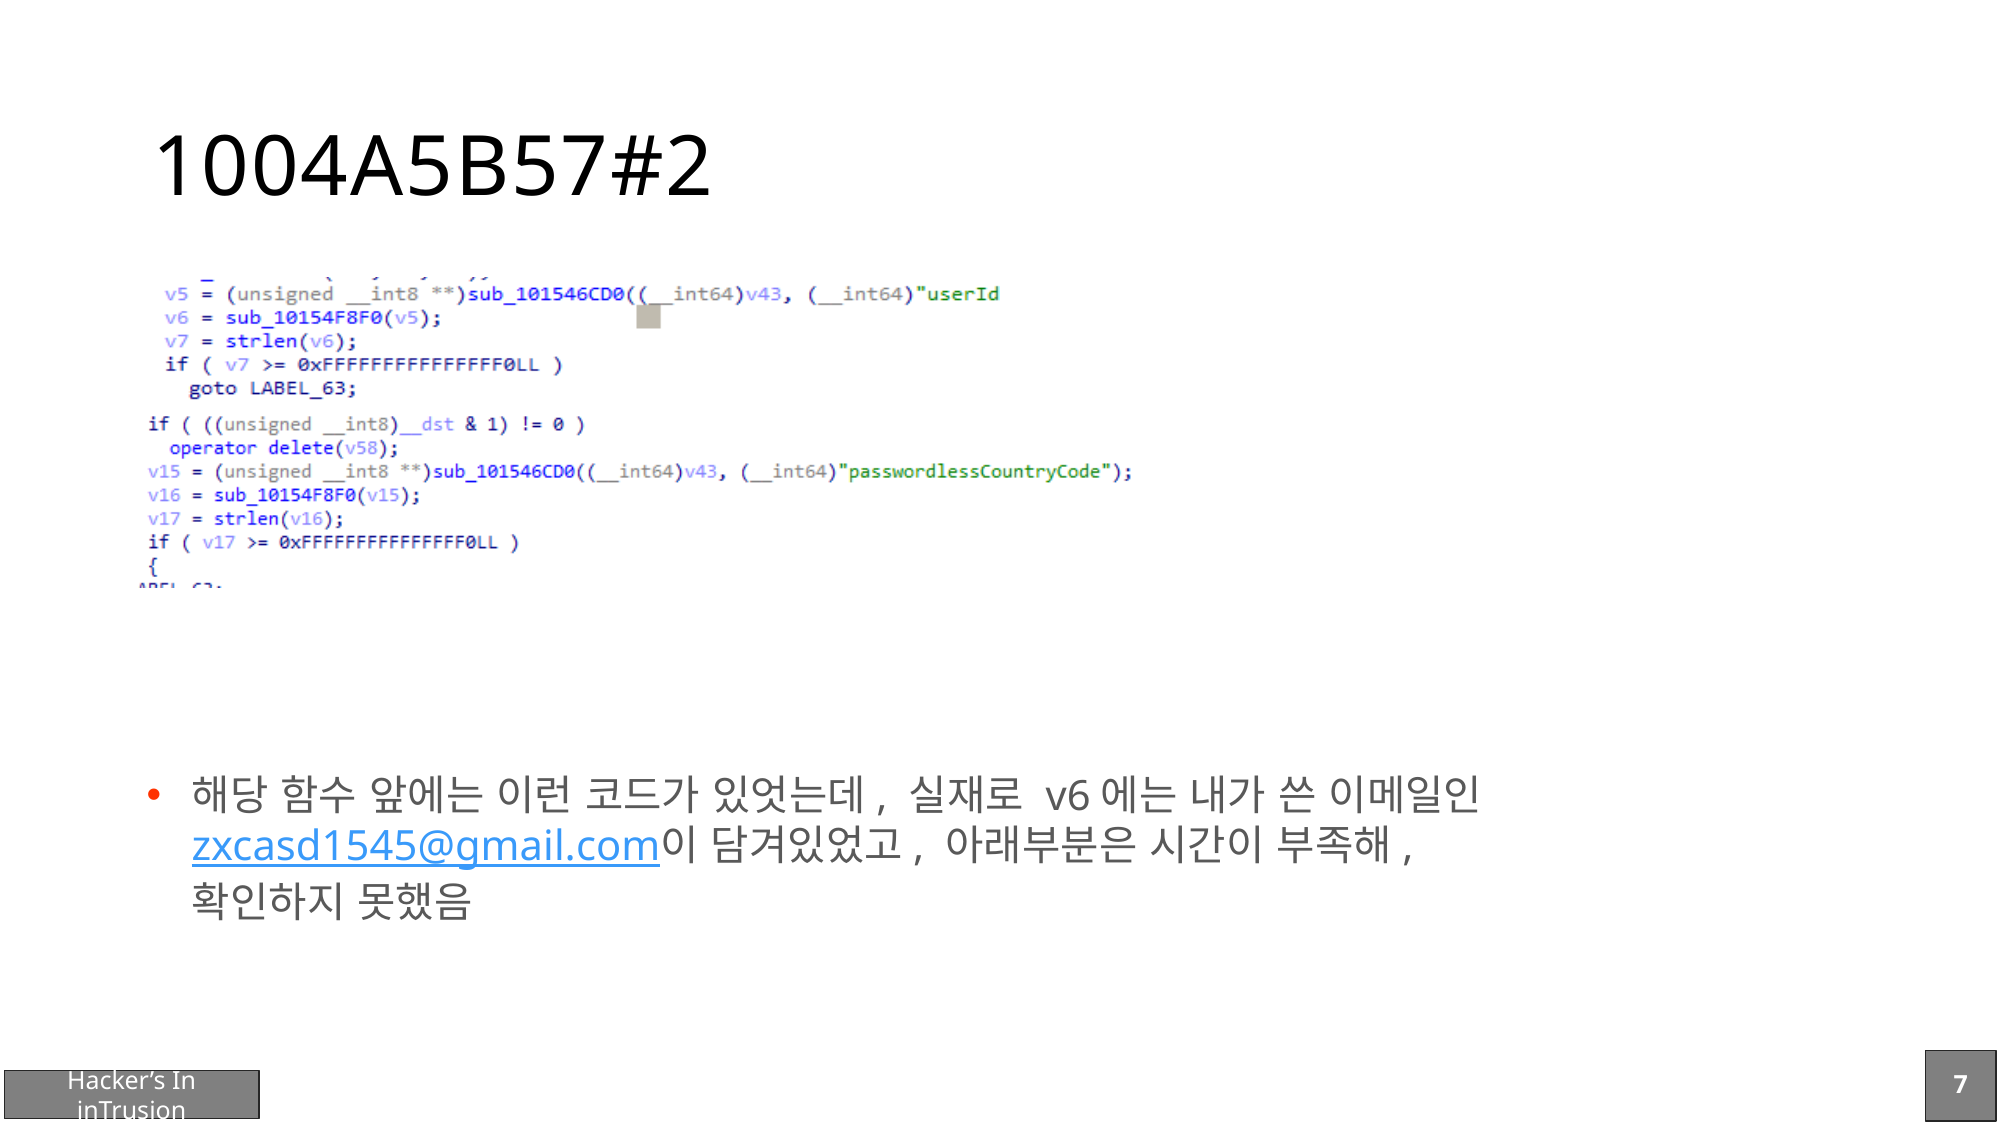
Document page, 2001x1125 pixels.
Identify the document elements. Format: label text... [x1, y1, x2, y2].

picture [151, 277, 1000, 404]
title 1004A5B57#2 [137, 59, 1863, 278]
list 해당 함수 앞에는 이런 코드가 있엇는데, 실재로 v6에는 내가 쓴 이메일인 zxcasd1545@gmail.com이 담겨있었고, 아래부분은 시간이 부족해, 확인하지 못했음 [131, 607, 1557, 1088]
slide_number 7 [1925, 1050, 1997, 1122]
footer Hacker’s In inTrusion [4, 1070, 260, 1119]
picture [137, 415, 1140, 588]
